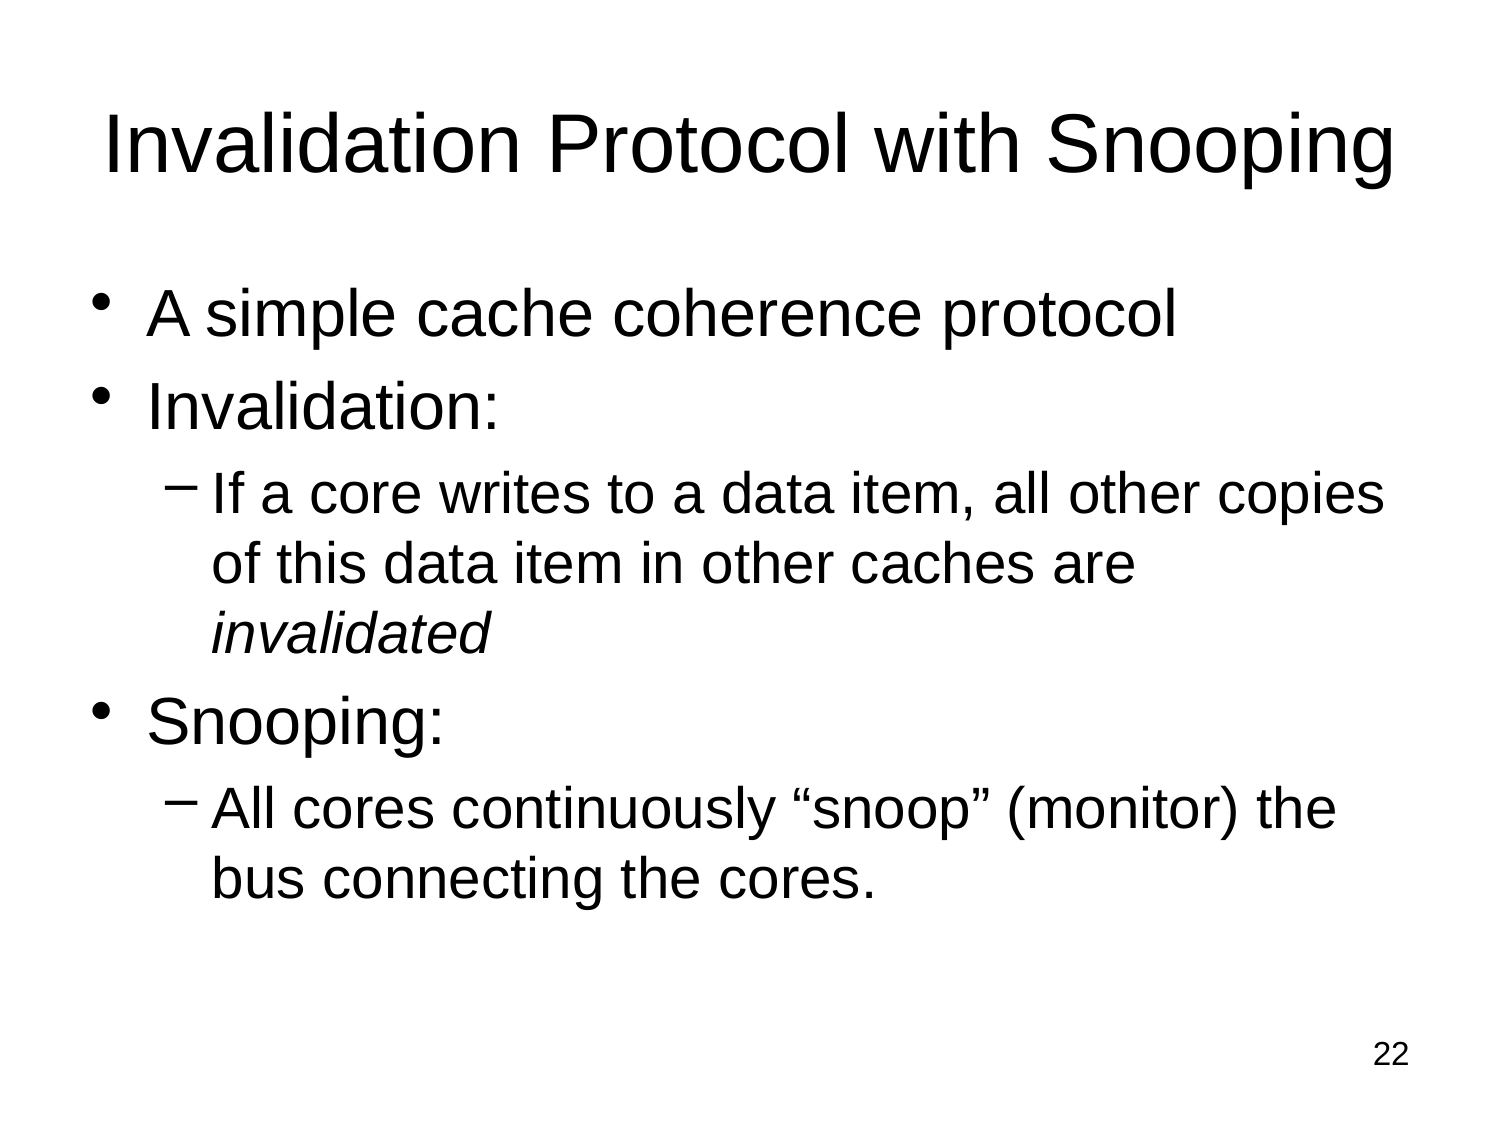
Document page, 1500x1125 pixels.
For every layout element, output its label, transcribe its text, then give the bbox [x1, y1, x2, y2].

list A simple cache coherence protocol Invalidation: If a core writes to a data item, all other copies of this data item in other caches are invalidated Snooping: All cores continuously “snoop” (monitor) the bus connecting the cores. [74, 262, 1426, 1006]
slide_number 22 [1074, 1024, 1426, 1103]
title Invalidation Protocol with Snooping [74, 44, 1426, 233]
